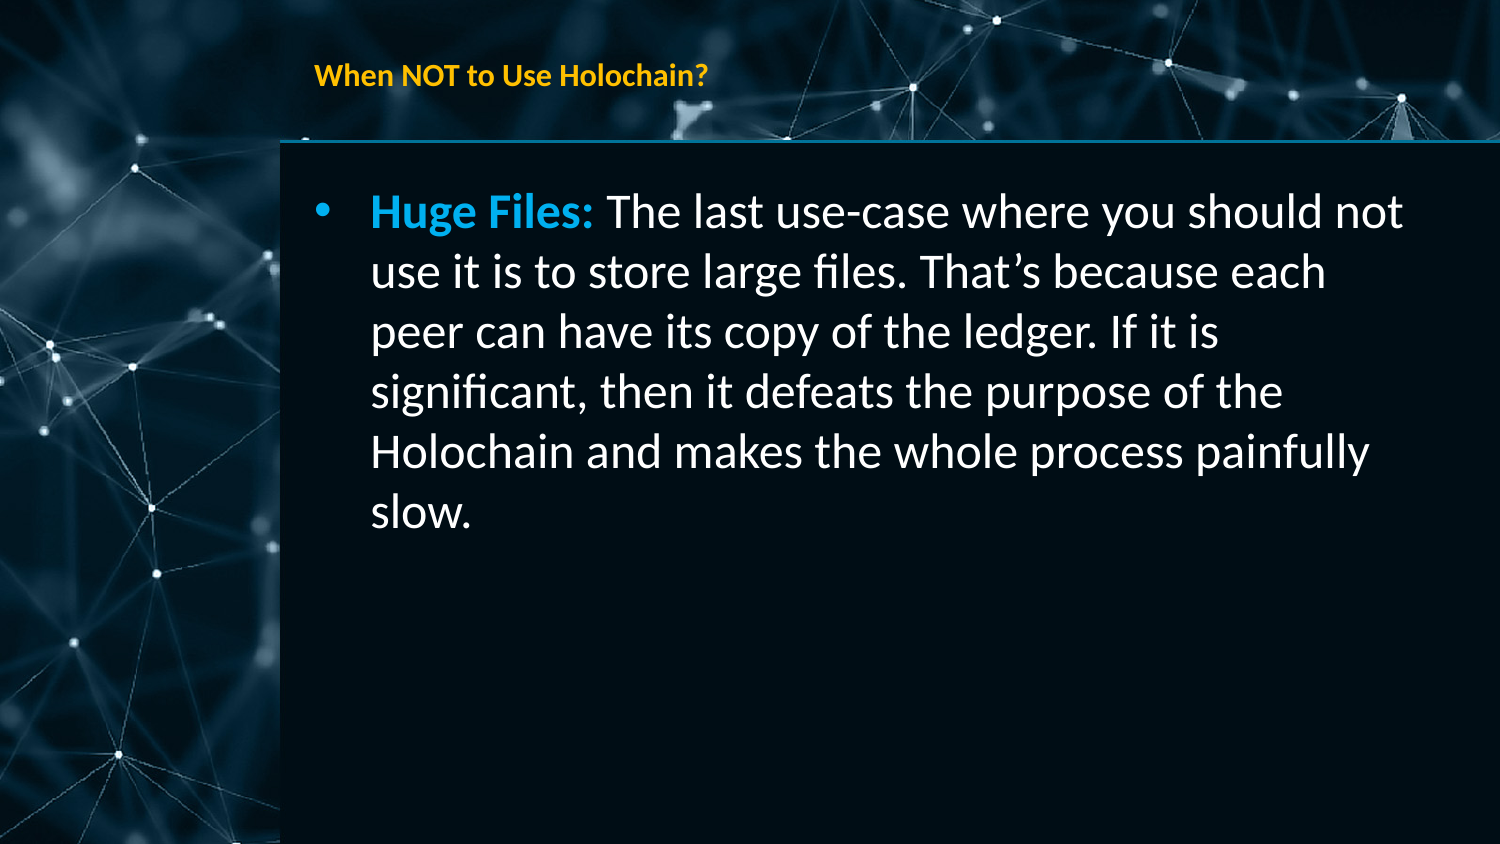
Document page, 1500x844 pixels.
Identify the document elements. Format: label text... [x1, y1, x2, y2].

picture [0, 0, 1500, 844]
list Huge Files: The last use-case where you should not use it is to store large files. That’s because each peer can have its copy of the ledger. If it is significant, then it defeats the purpose of the Holochain and makes the whole process painfully slow. [299, 171, 1425, 773]
title When NOT to Use Holochain? [299, 46, 1425, 141]
